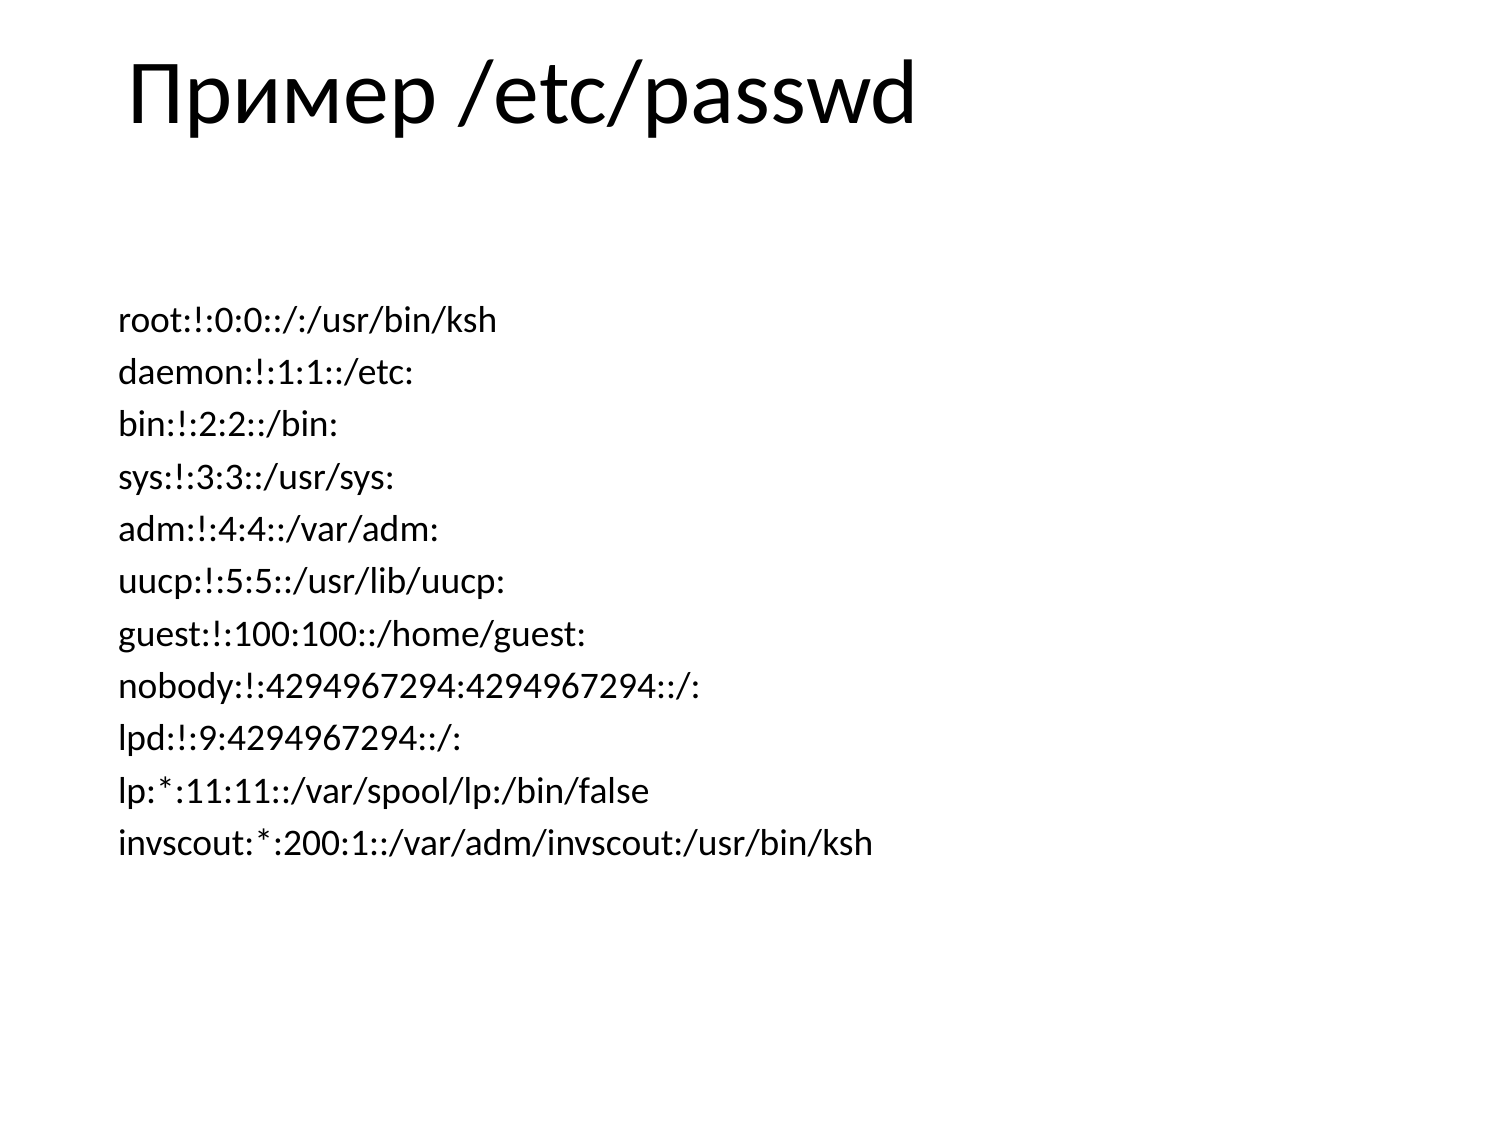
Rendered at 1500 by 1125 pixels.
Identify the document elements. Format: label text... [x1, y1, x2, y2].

title Пример /etc/passwd [112, 0, 1388, 188]
list root:!:0:0::/:/usr/bin/ksh daemon:!:1:1::/etc: bin:!:2:2::/bin: sys:!:3:3::/usr/sys: adm:!:4:4::/var/adm: uucp:!:5:5::/usr/lib/uucp: guest:!:100:100::/home/guest: nobody:!:4294967294:4294967294::/: lpd:!:9:4294967294::/: lp:*:11:11::/var/spool/lp:/bin/false invscout:*:200:1::/var/adm/invscout:/usr/bin/ksh [103, 299, 1397, 1066]
